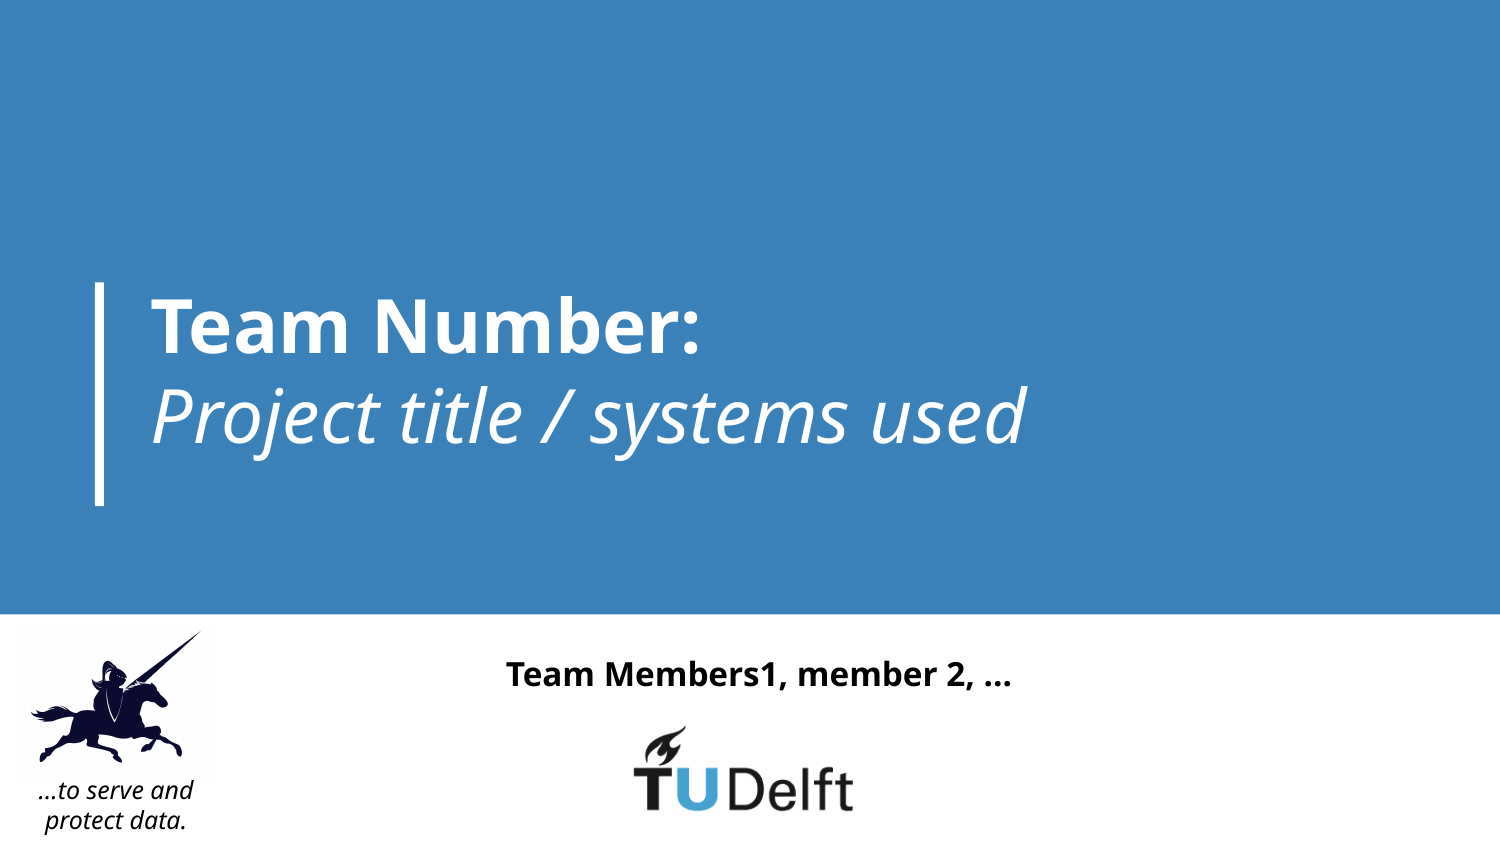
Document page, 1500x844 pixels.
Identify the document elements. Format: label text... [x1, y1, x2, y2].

text_box …to serve and protect data. [2, 767, 230, 842]
picture [18, 624, 214, 780]
picture [612, 704, 888, 844]
title Team Number: Project title / systems used [135, 263, 1500, 454]
subtitle Team Members1, member 2, … [219, 637, 1376, 767]
